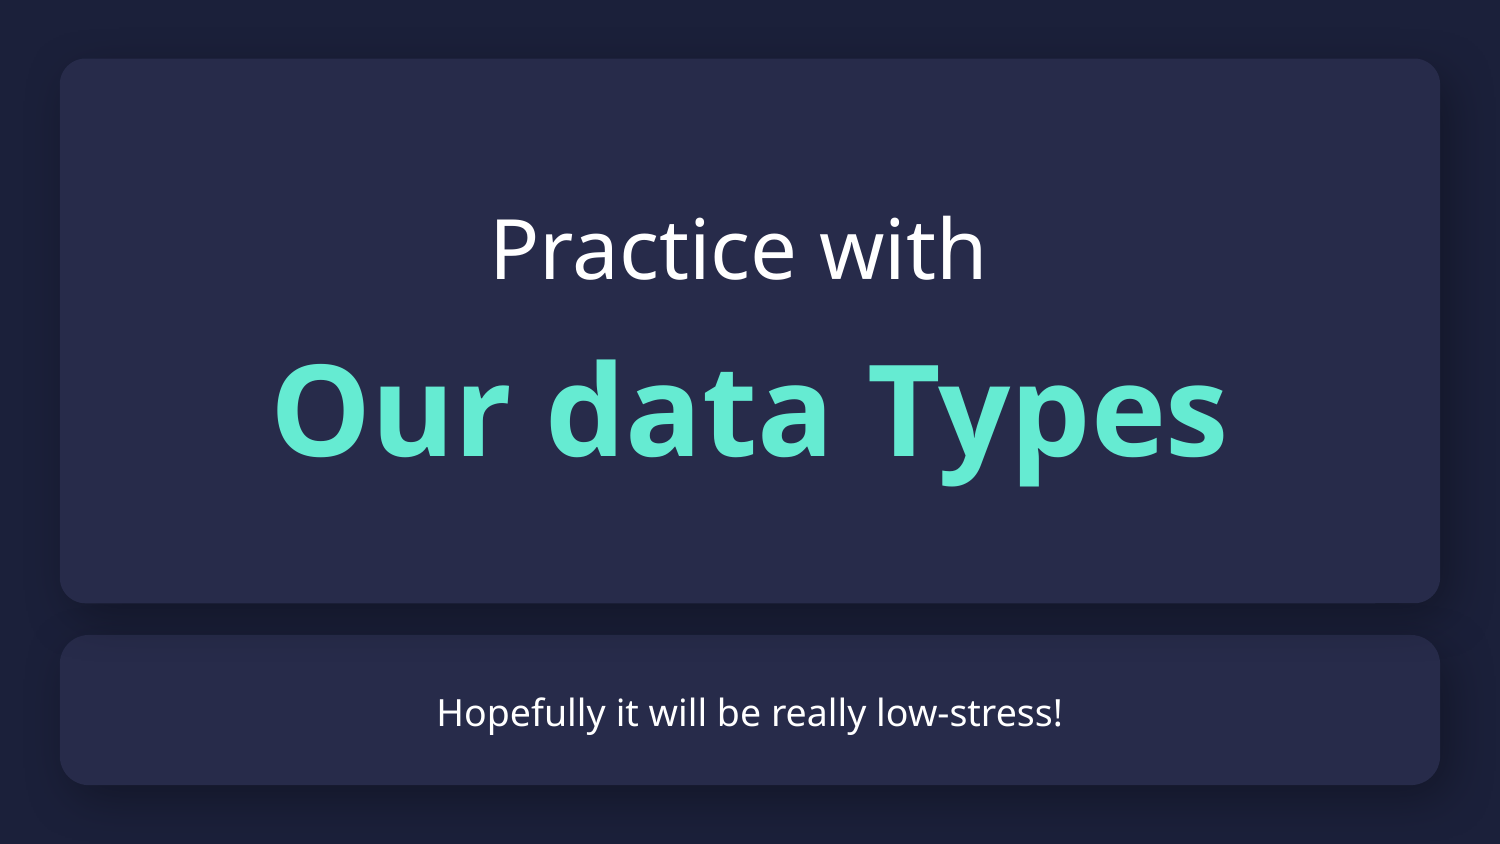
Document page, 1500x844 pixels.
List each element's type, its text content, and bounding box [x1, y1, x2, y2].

subtitle Practice with Our data Types [190, 180, 1310, 505]
title Hopefully it will be really low-stress! [331, 667, 1169, 756]
